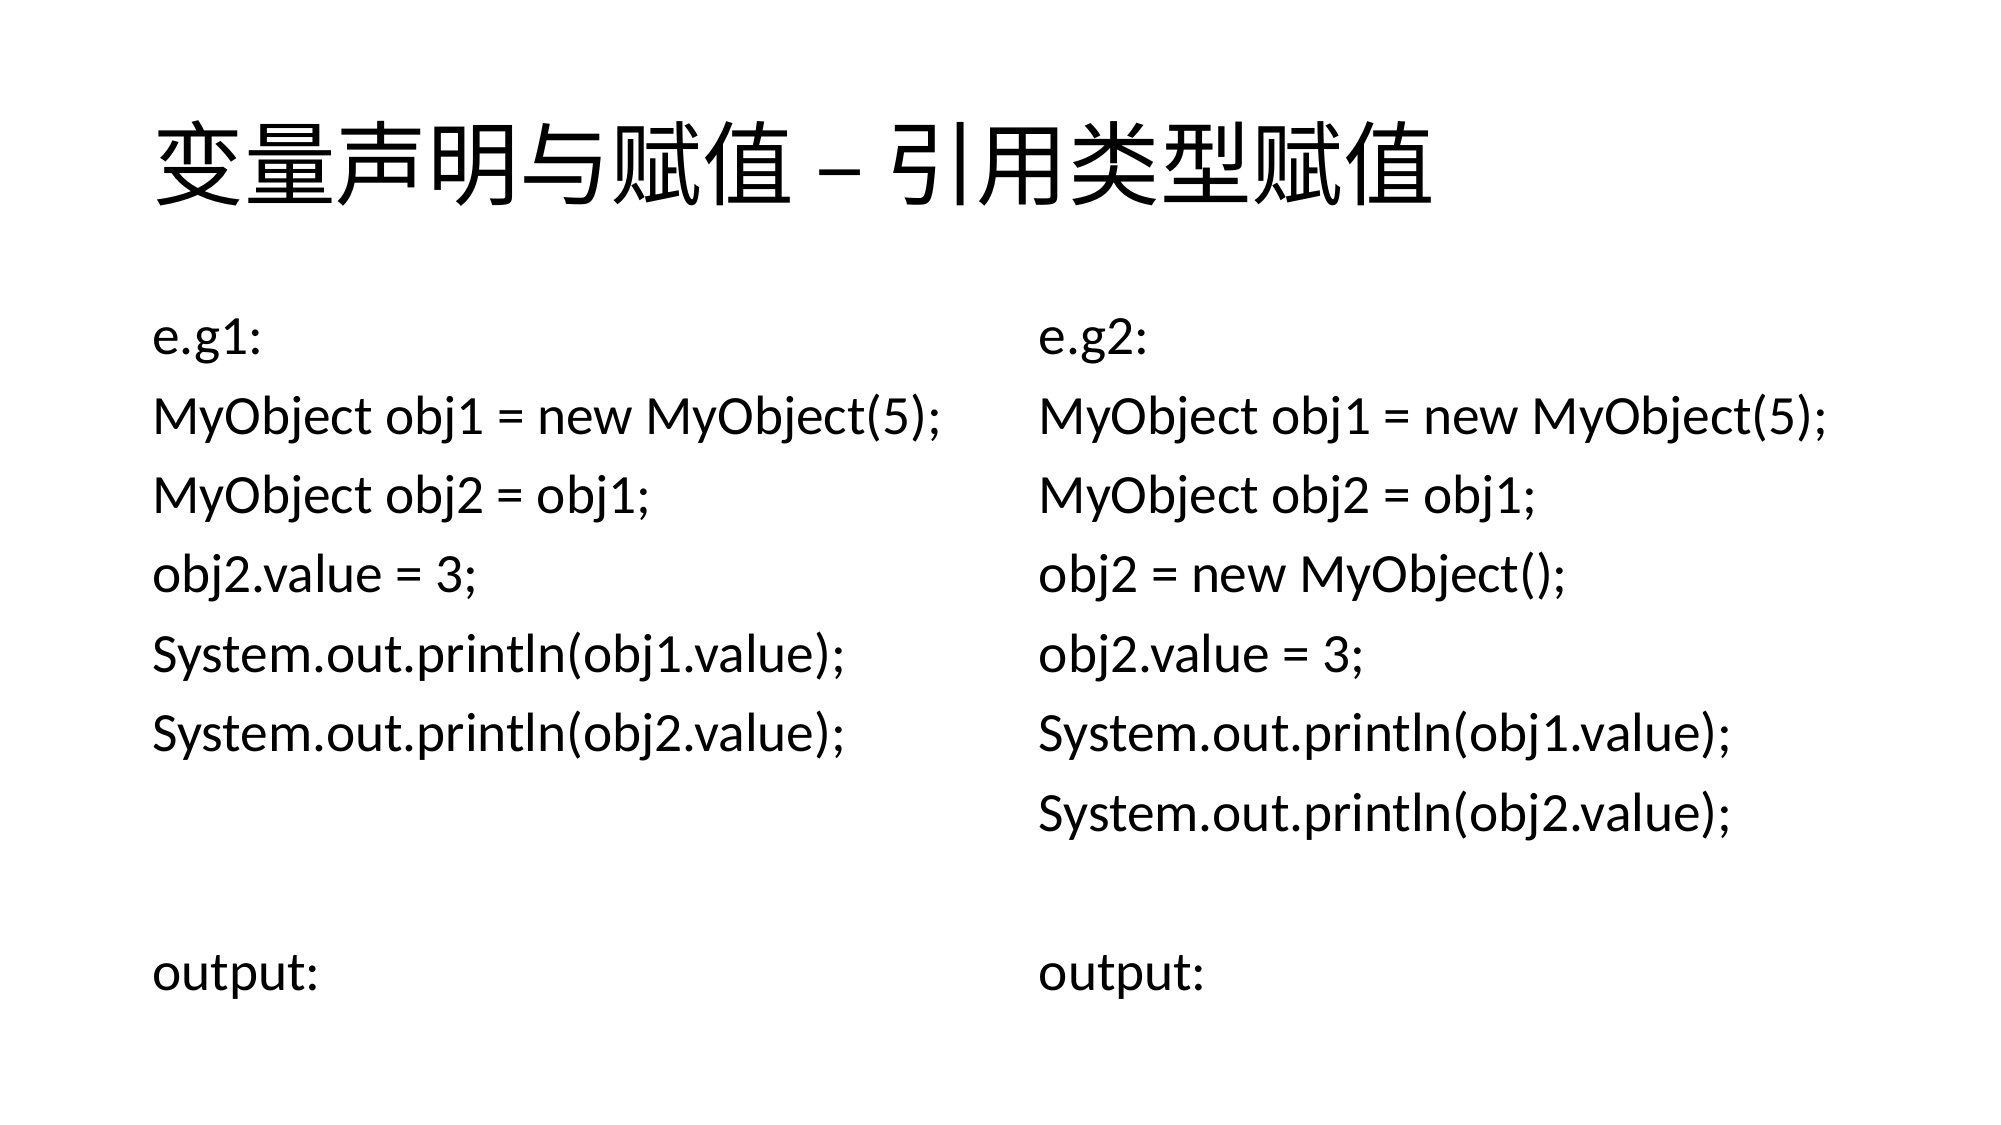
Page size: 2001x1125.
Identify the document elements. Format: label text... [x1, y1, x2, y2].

text_box e.g2: MyObject obj1 = new MyObject(5); MyObject obj2 = obj1; obj2 = new MyObject(); obj2.value = 3; System.out.println(obj1.value); System.out.println(obj2.value); output: [1023, 299, 1911, 1014]
list e.g1: MyObject obj1 = new MyObject(5); MyObject obj2 = obj1; obj2.value = 3; System.out.println(obj1.value); System.out.println(obj2.value); output: [137, 299, 1023, 1014]
title 变量声明与赋值 – 引用类型赋值 [137, 59, 1863, 278]
